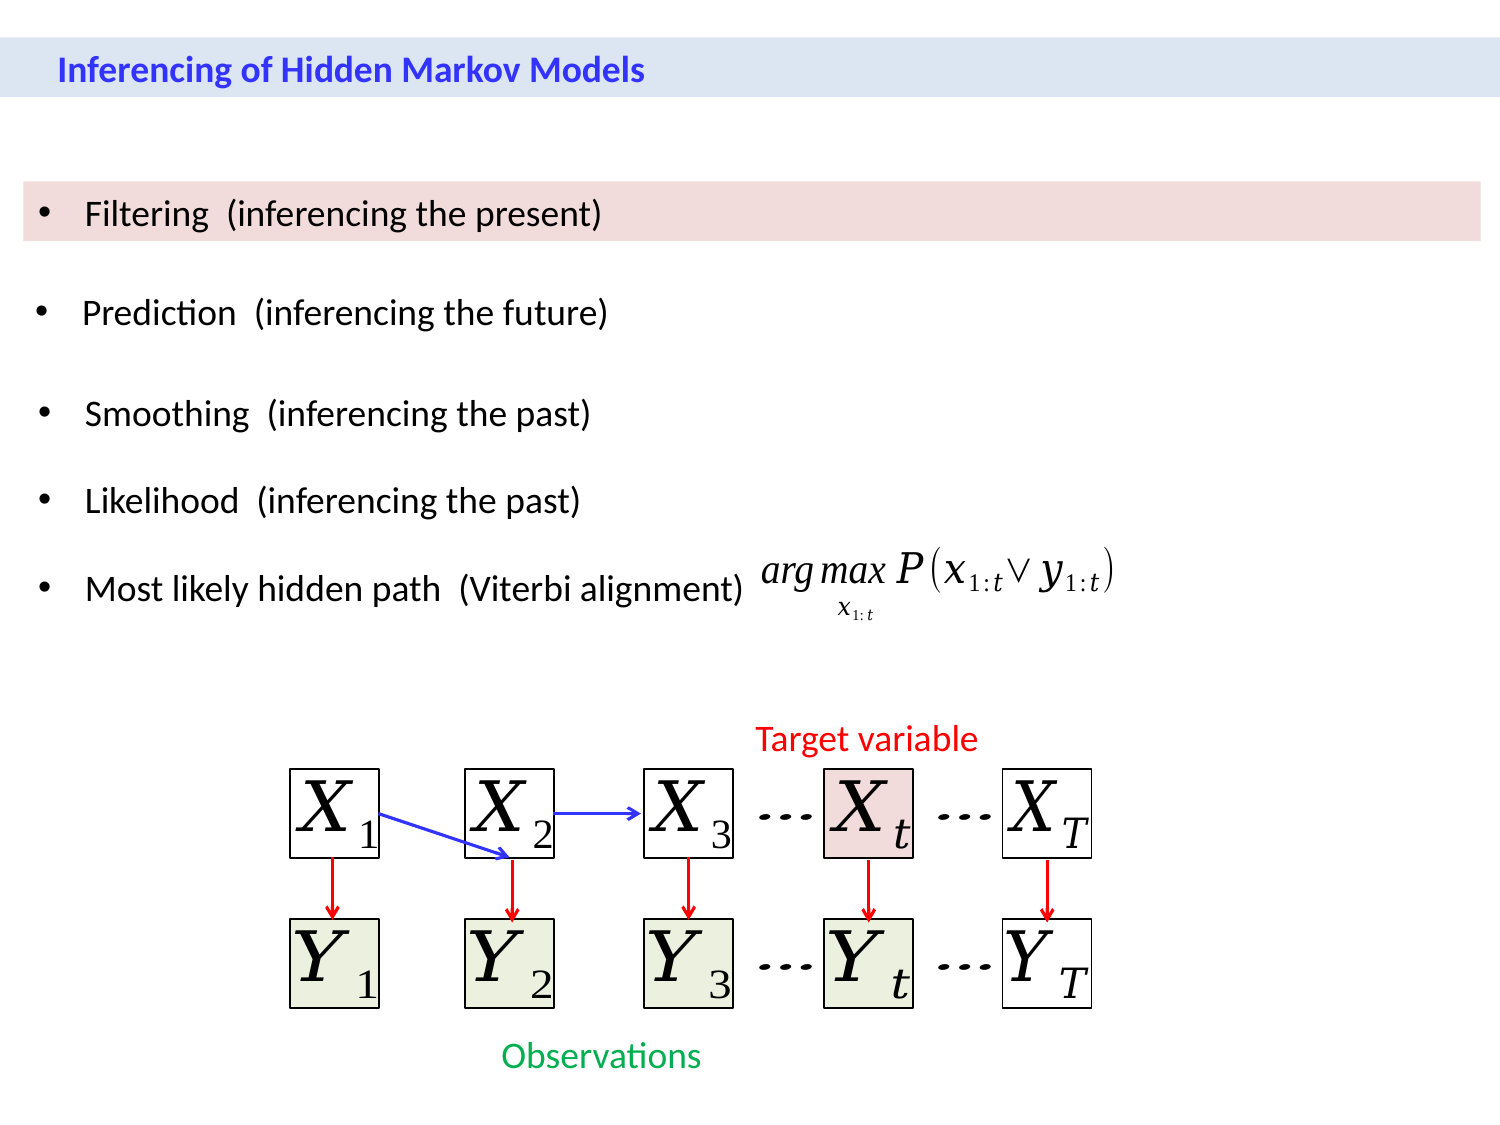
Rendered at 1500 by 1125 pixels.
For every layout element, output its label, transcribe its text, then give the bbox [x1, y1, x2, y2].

text_box Target variable [740, 706, 1005, 767]
text_box Most likely hidden path (Viterbi alignment) [23, 556, 1481, 662]
text_box Inferencing of Hidden Markov Models [0, 37, 1500, 98]
text_box Observations [290, 1023, 913, 1083]
